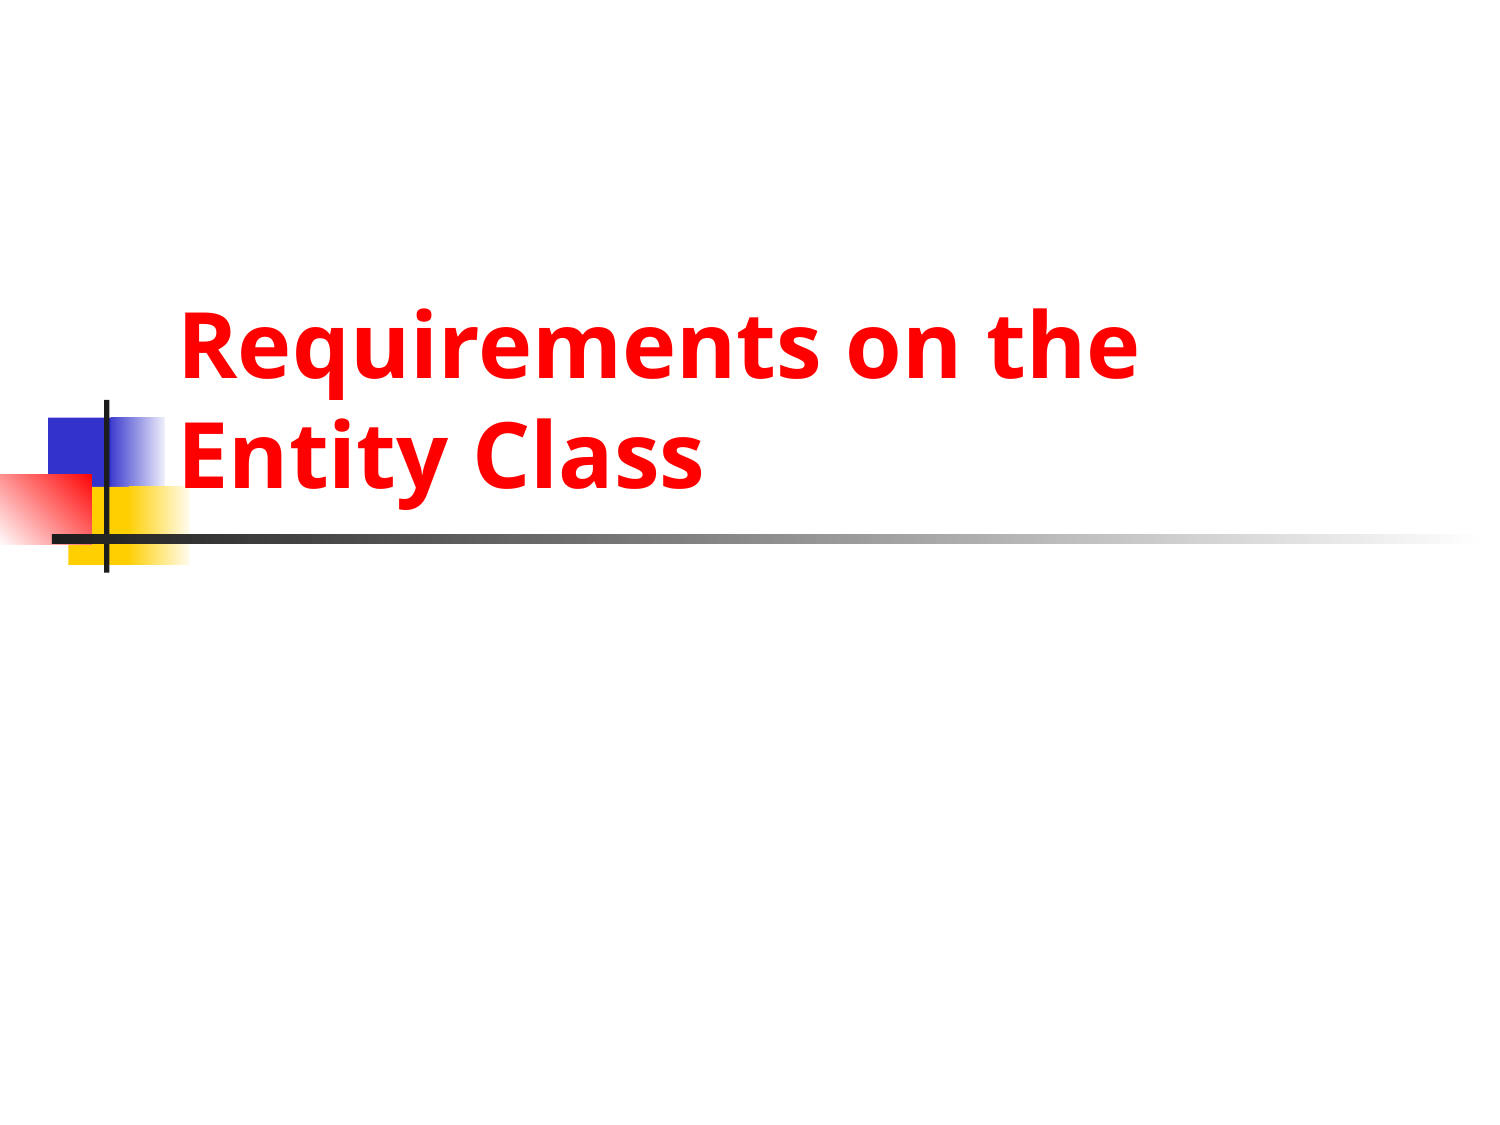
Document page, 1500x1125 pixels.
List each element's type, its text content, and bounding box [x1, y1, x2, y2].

title Requirements on the Entity Class [162, 274, 1438, 516]
